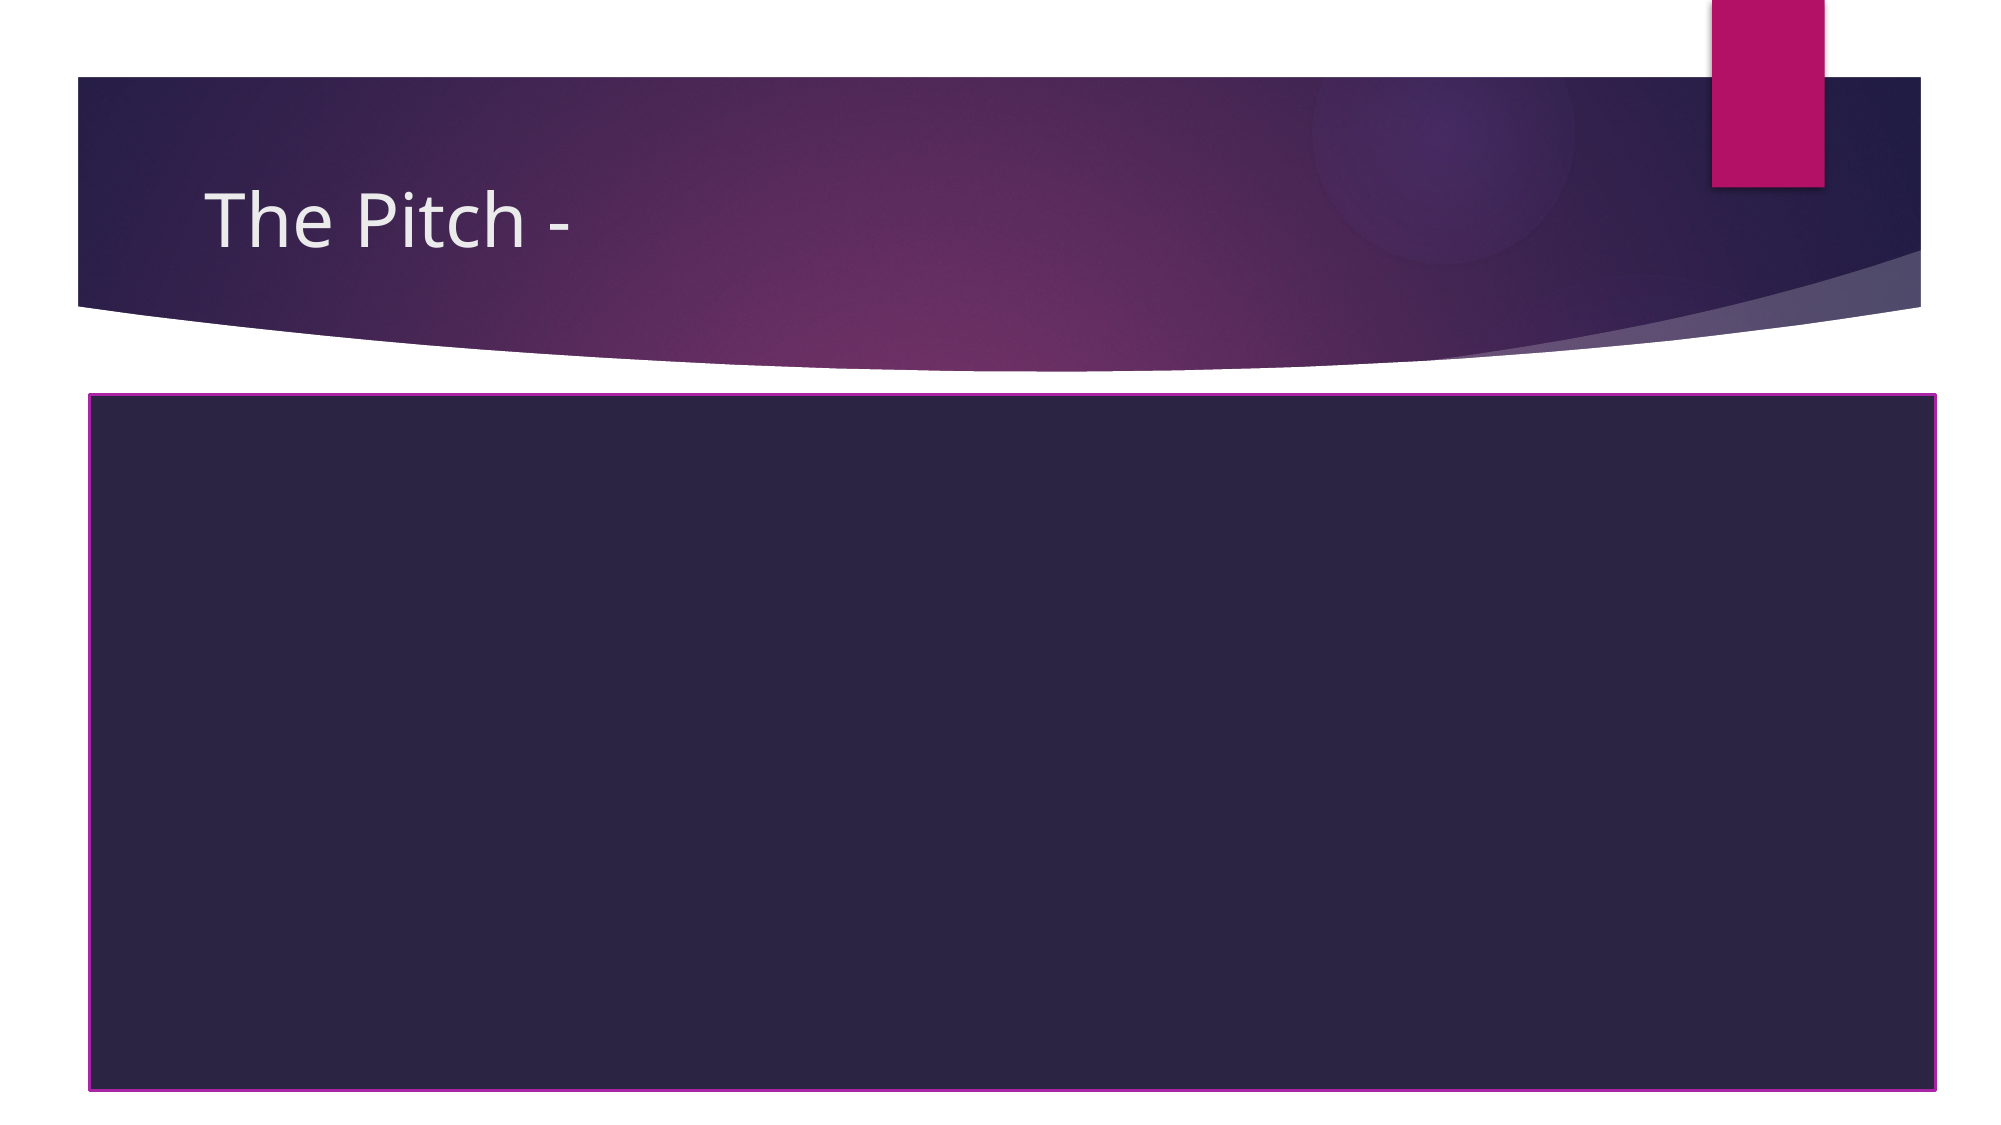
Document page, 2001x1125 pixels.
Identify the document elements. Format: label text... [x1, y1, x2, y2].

text_box [88, 393, 1937, 1092]
title The Pitch - [189, 159, 1627, 276]
